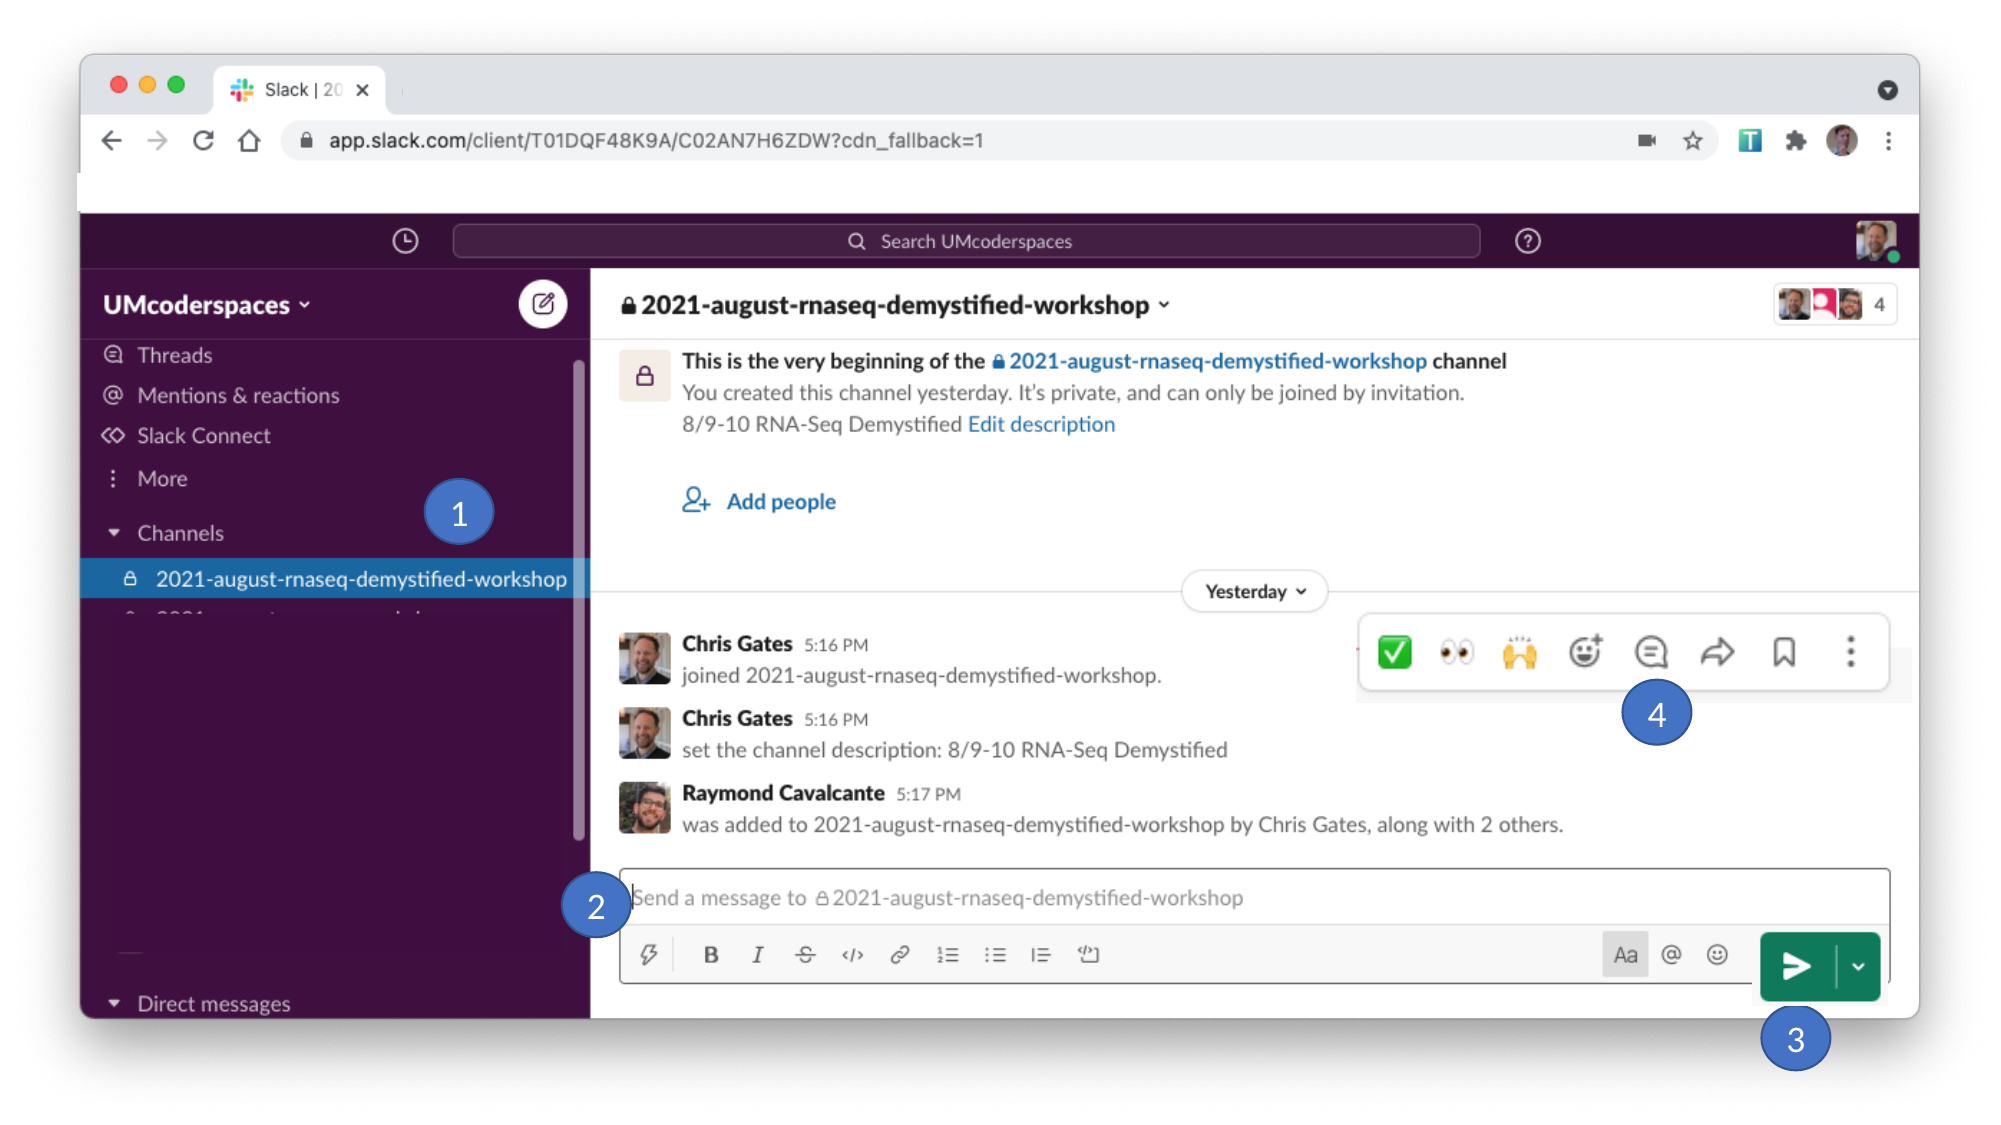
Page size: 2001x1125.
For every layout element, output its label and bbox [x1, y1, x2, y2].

text_box [0, 0, 2000, 1125]
